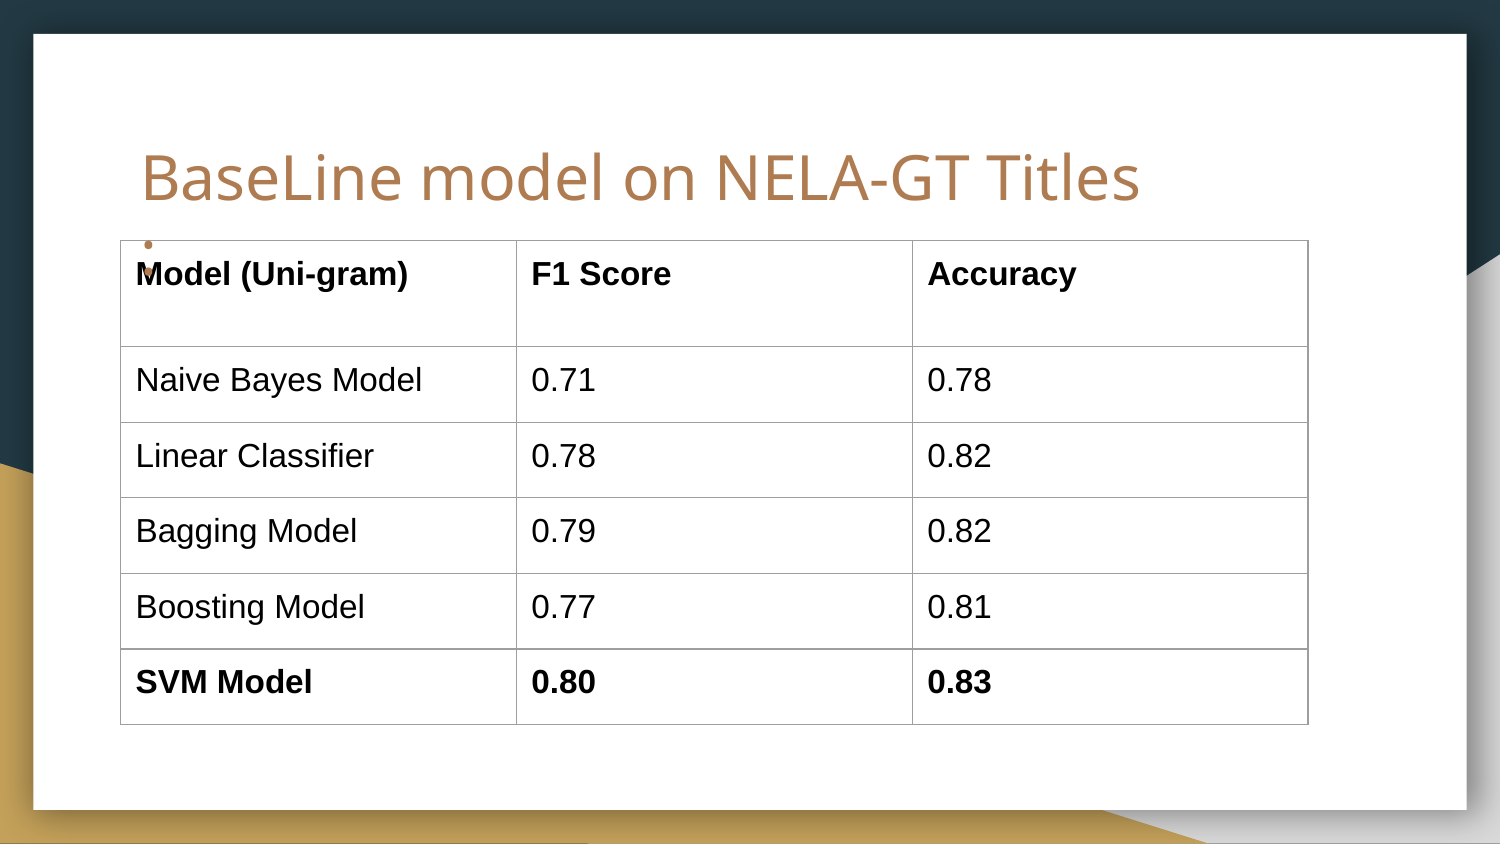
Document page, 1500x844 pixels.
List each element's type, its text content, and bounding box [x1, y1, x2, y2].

table_cell 0.79 [517, 498, 912, 573]
table_header F1 Score [517, 241, 912, 346]
table_header Model (Uni-gram) [121, 241, 516, 346]
table_header Accuracy [913, 241, 1307, 346]
table_cell 0.82 [913, 423, 1307, 497]
table_cell Bagging Model [121, 498, 516, 573]
table_cell 0.78 [913, 347, 1307, 422]
text_box BaseLine model on NELA-GT Titles : [125, 123, 1313, 222]
table_cell 0.71 [517, 347, 912, 422]
table_cell 0.77 [517, 574, 912, 648]
table_cell Boosting Model [121, 574, 516, 648]
table_cell 0.80 [517, 650, 912, 724]
table_cell Linear Classifier [121, 423, 516, 497]
table_cell 0.83 [913, 650, 1307, 724]
table_cell SVM Model [121, 650, 516, 724]
table_cell 0.81 [913, 574, 1307, 648]
table_cell 0.78 [517, 423, 912, 497]
table_cell Naive Bayes Model [121, 347, 516, 422]
table_cell 0.82 [913, 498, 1307, 573]
